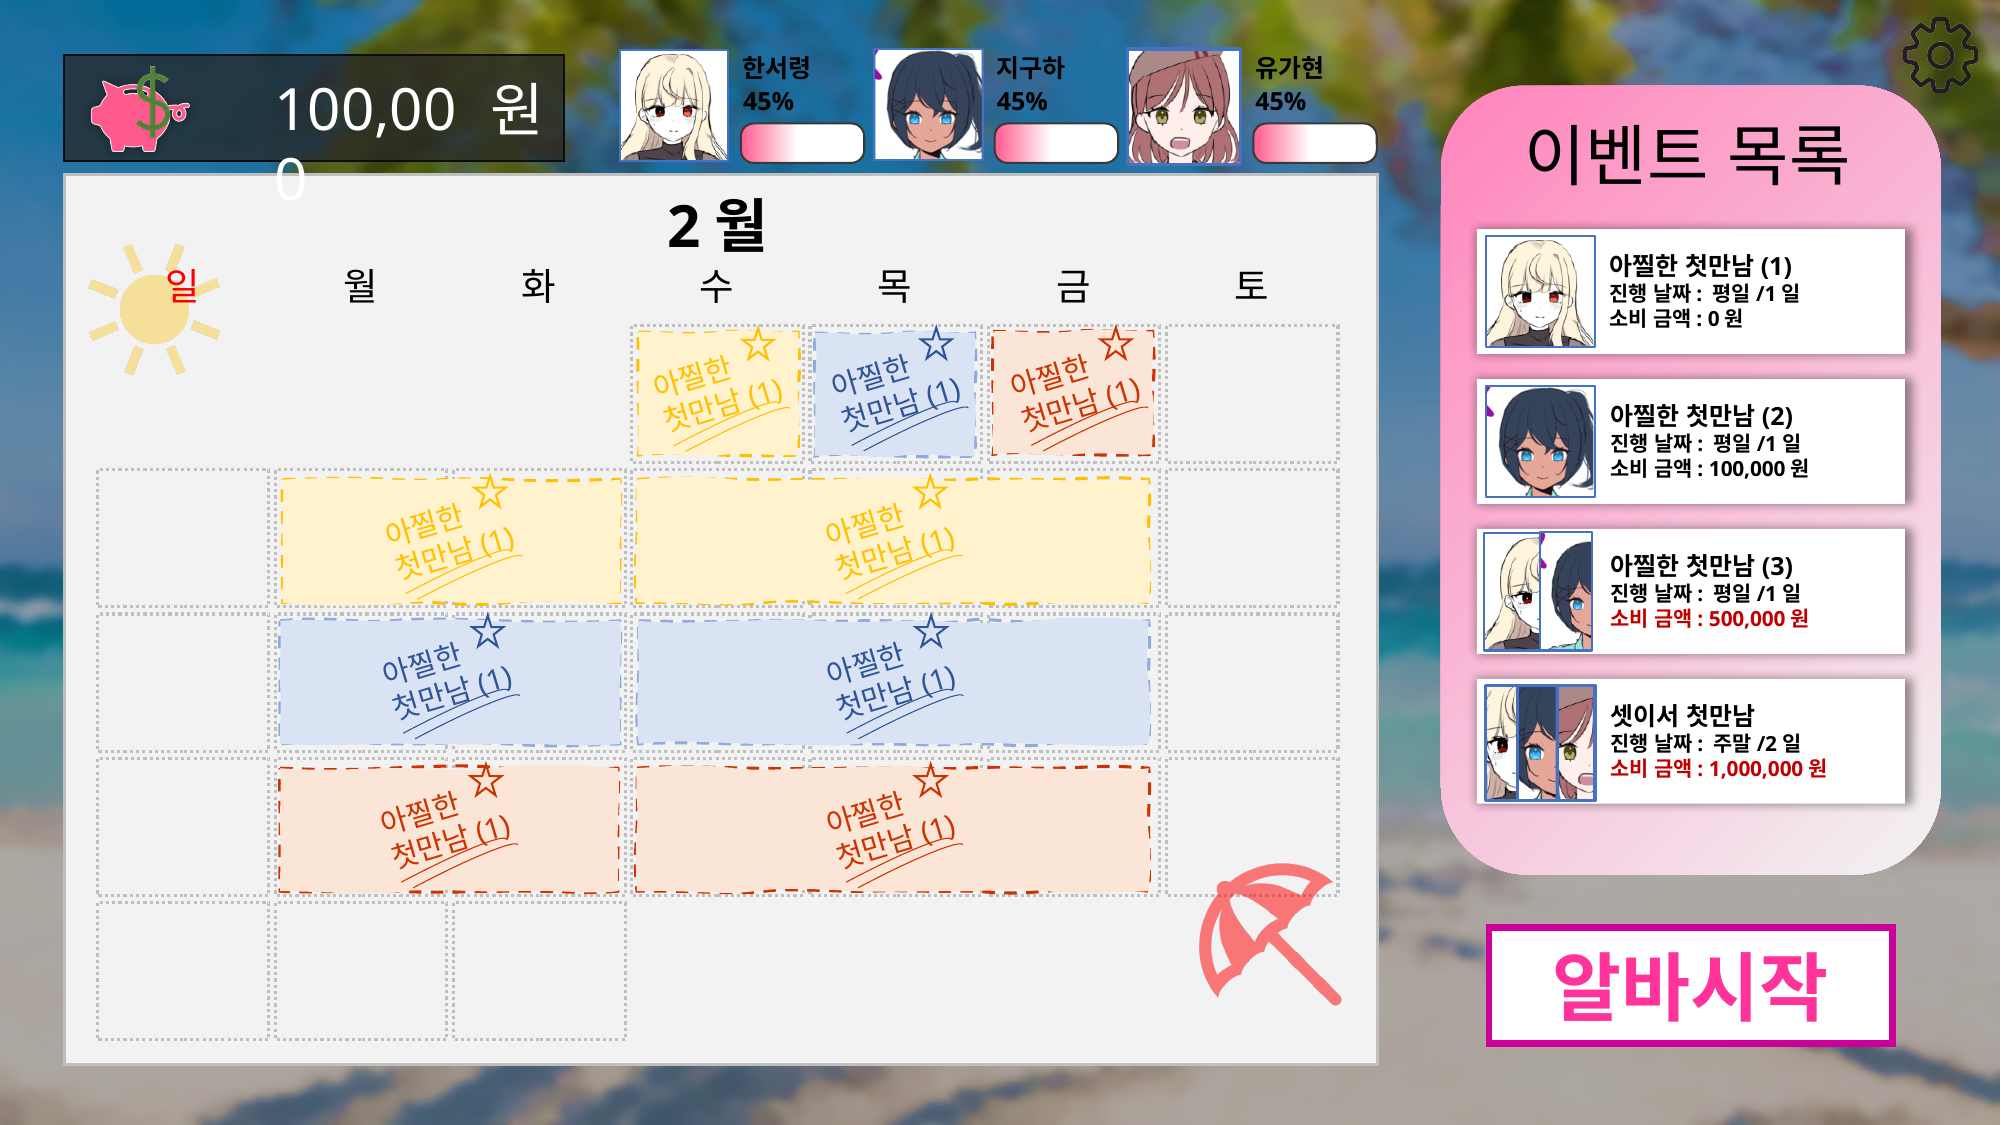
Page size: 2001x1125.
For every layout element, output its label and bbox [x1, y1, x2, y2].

text_box [744, 327, 923, 472]
text_box [738, 615, 977, 760]
picture [0, 0, 2000, 1125]
text_box [293, 764, 532, 909]
text_box [295, 615, 534, 760]
text_box [83, 62, 194, 169]
text_box [620, 44, 865, 163]
text_box [1484, 533, 1592, 650]
text_box [1129, 44, 1377, 163]
text_box [565, 328, 804, 473]
text_box [1487, 686, 1594, 800]
text_box [297, 475, 536, 620]
text_box [923, 327, 1162, 472]
text_box [738, 475, 976, 615]
text_box [738, 764, 976, 909]
text_box [875, 44, 1119, 163]
